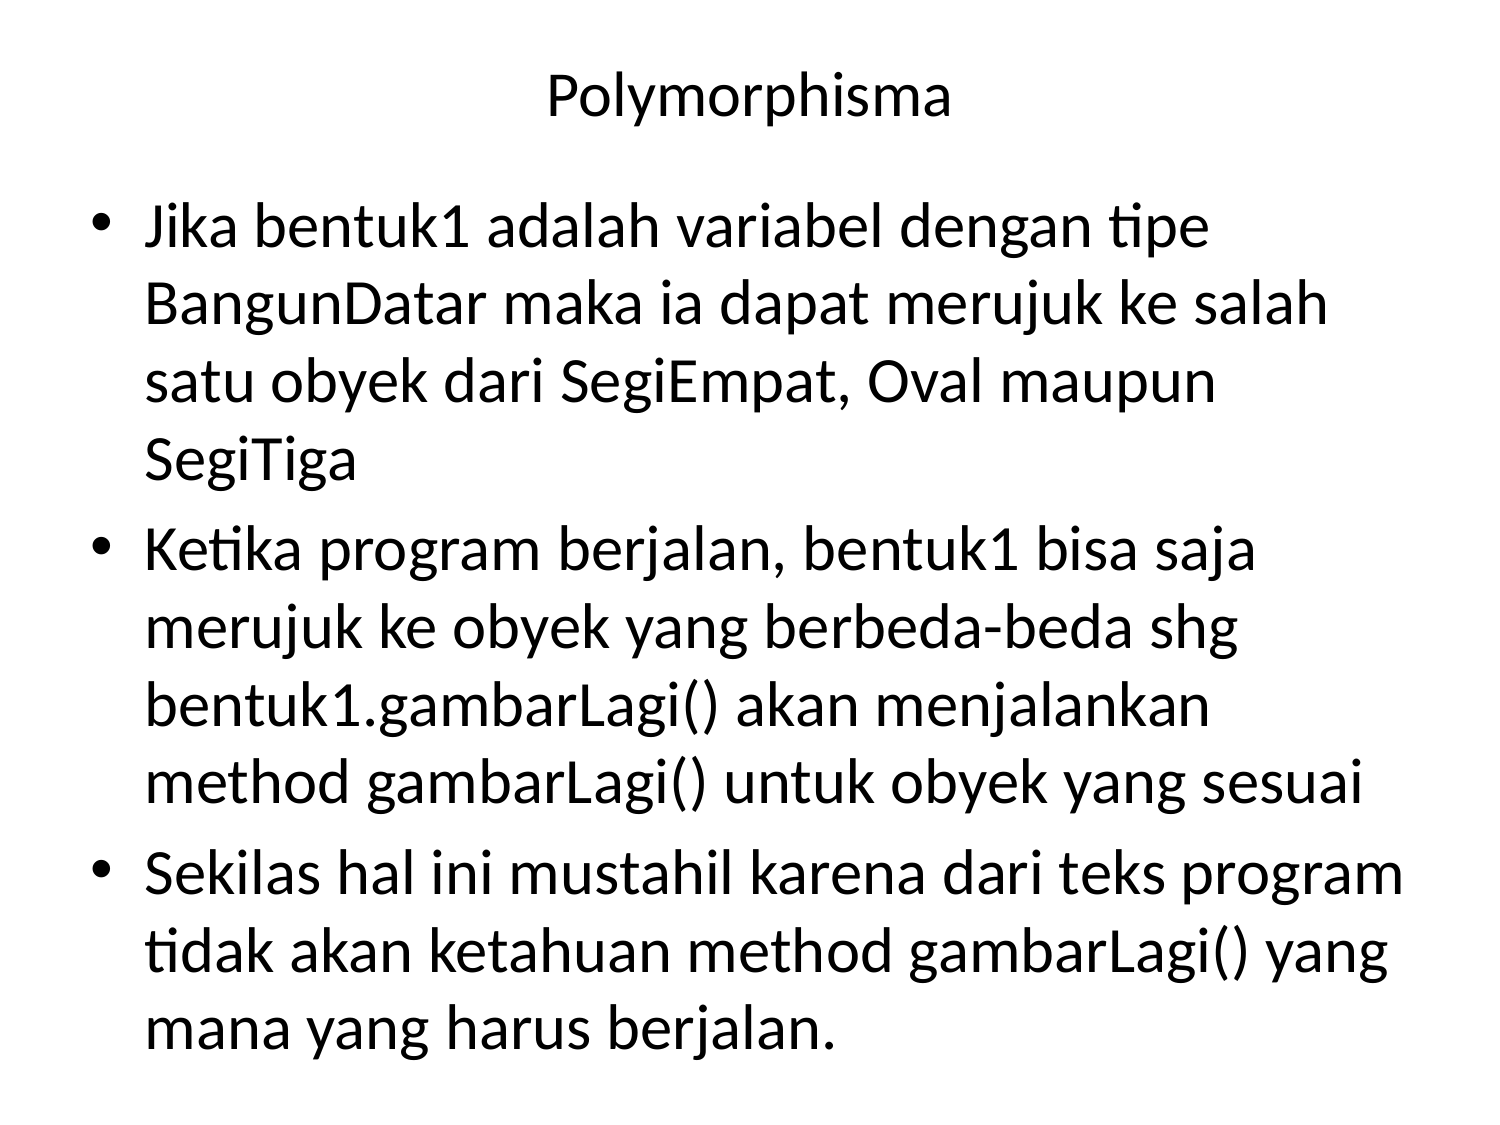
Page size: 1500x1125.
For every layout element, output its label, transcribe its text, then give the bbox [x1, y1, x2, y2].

list Jika bentuk1 adalah variabel dengan tipe BangunDatar maka ia dapat merujuk ke salah satu obyek dari SegiEmpat, Oval maupun SegiTiga Ketika program berjalan, bentuk1 bisa saja merujuk ke obyek yang berbeda-beda shg bentuk1.gambarLagi() akan menjalankan method gambarLagi() untuk obyek yang sesuai Sekilas hal ini mustahil karena dari teks program tidak akan ketahuan method gambarLagi() yang mana yang harus berjalan. [75, 174, 1425, 1075]
title Polymorphisma [75, 45, 1425, 138]
